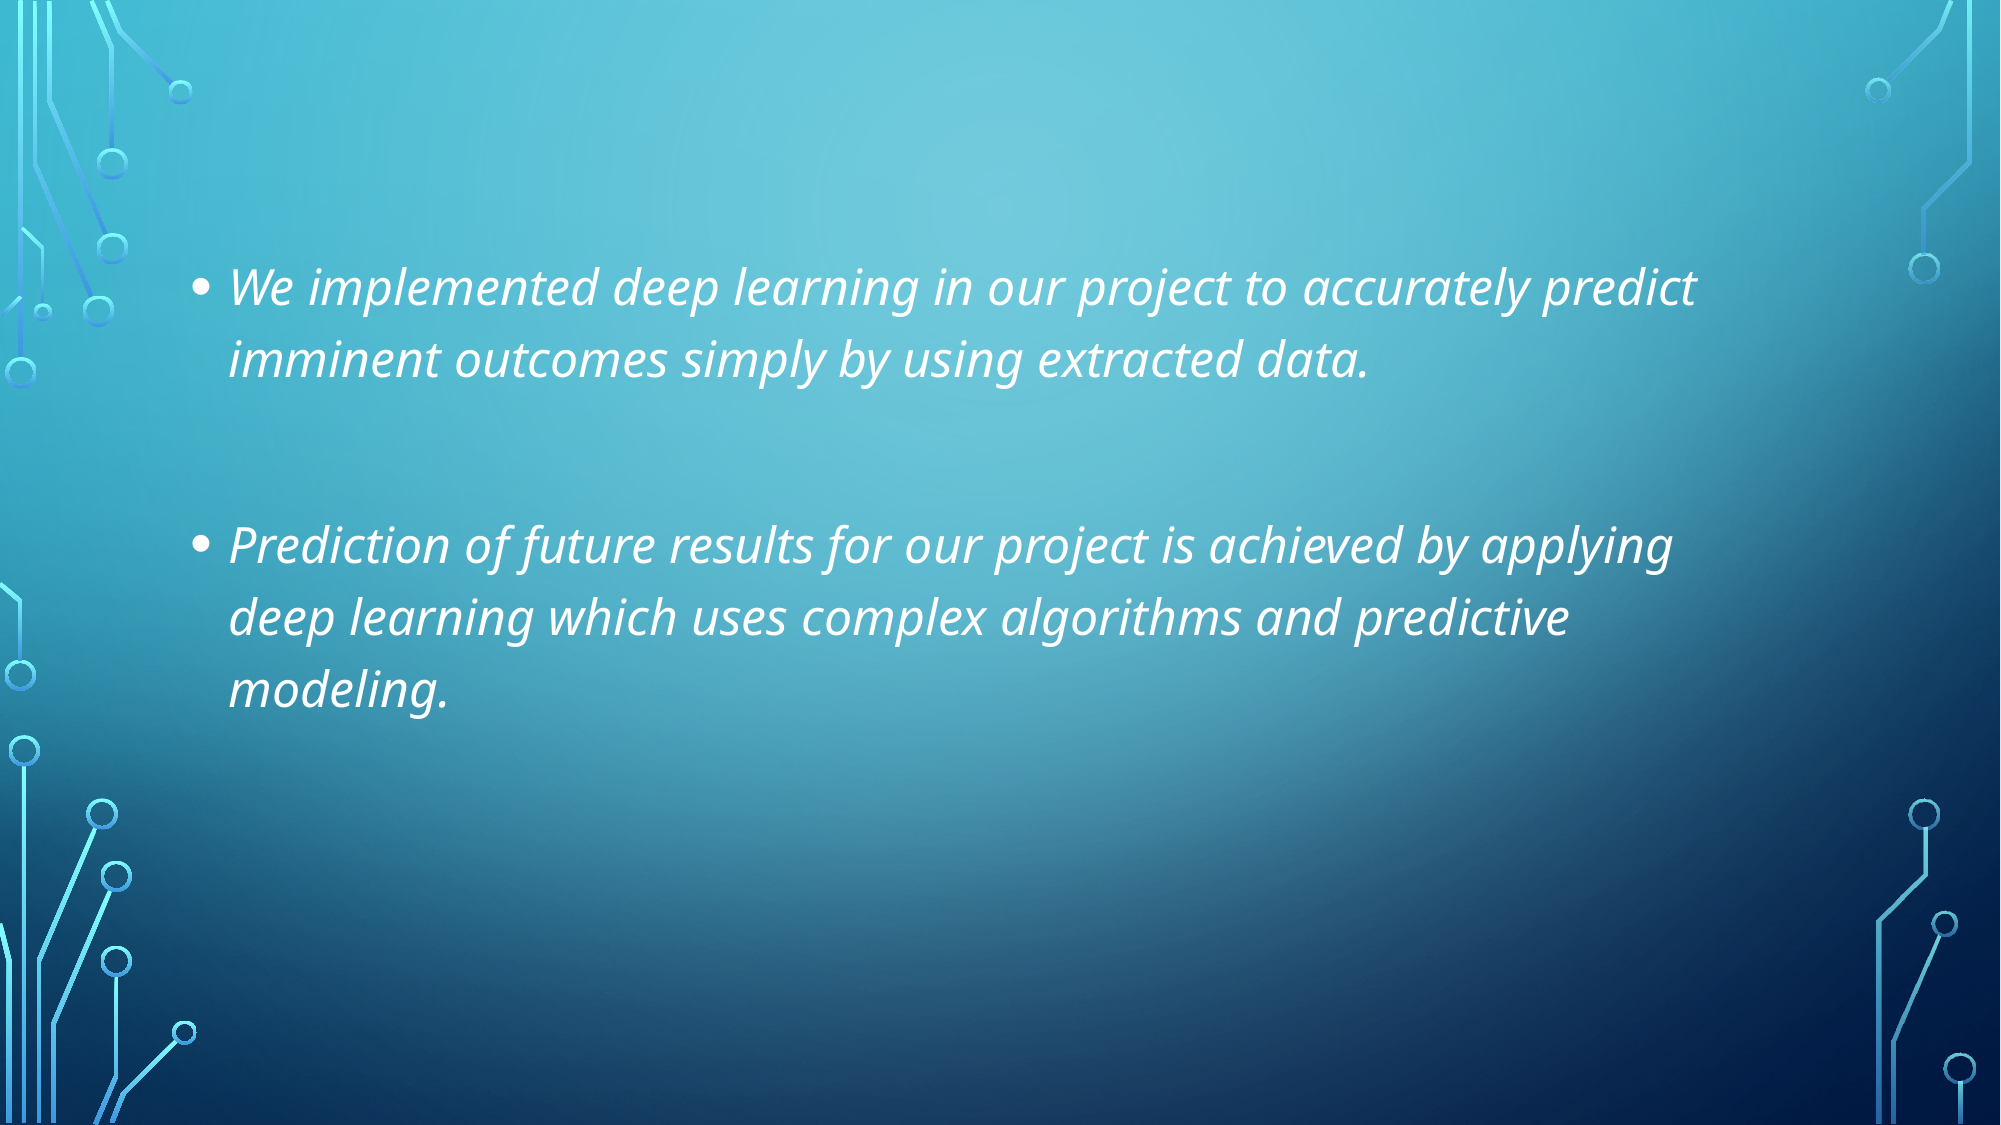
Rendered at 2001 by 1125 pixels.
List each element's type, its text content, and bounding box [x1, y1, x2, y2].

list We implemented deep learning in our project to accurately predict imminent outcomes simply by using extracted data. Prediction of future results for our project is achieved by applying deep learning which uses complex algorithms and predictive modeling. [175, 236, 1801, 887]
